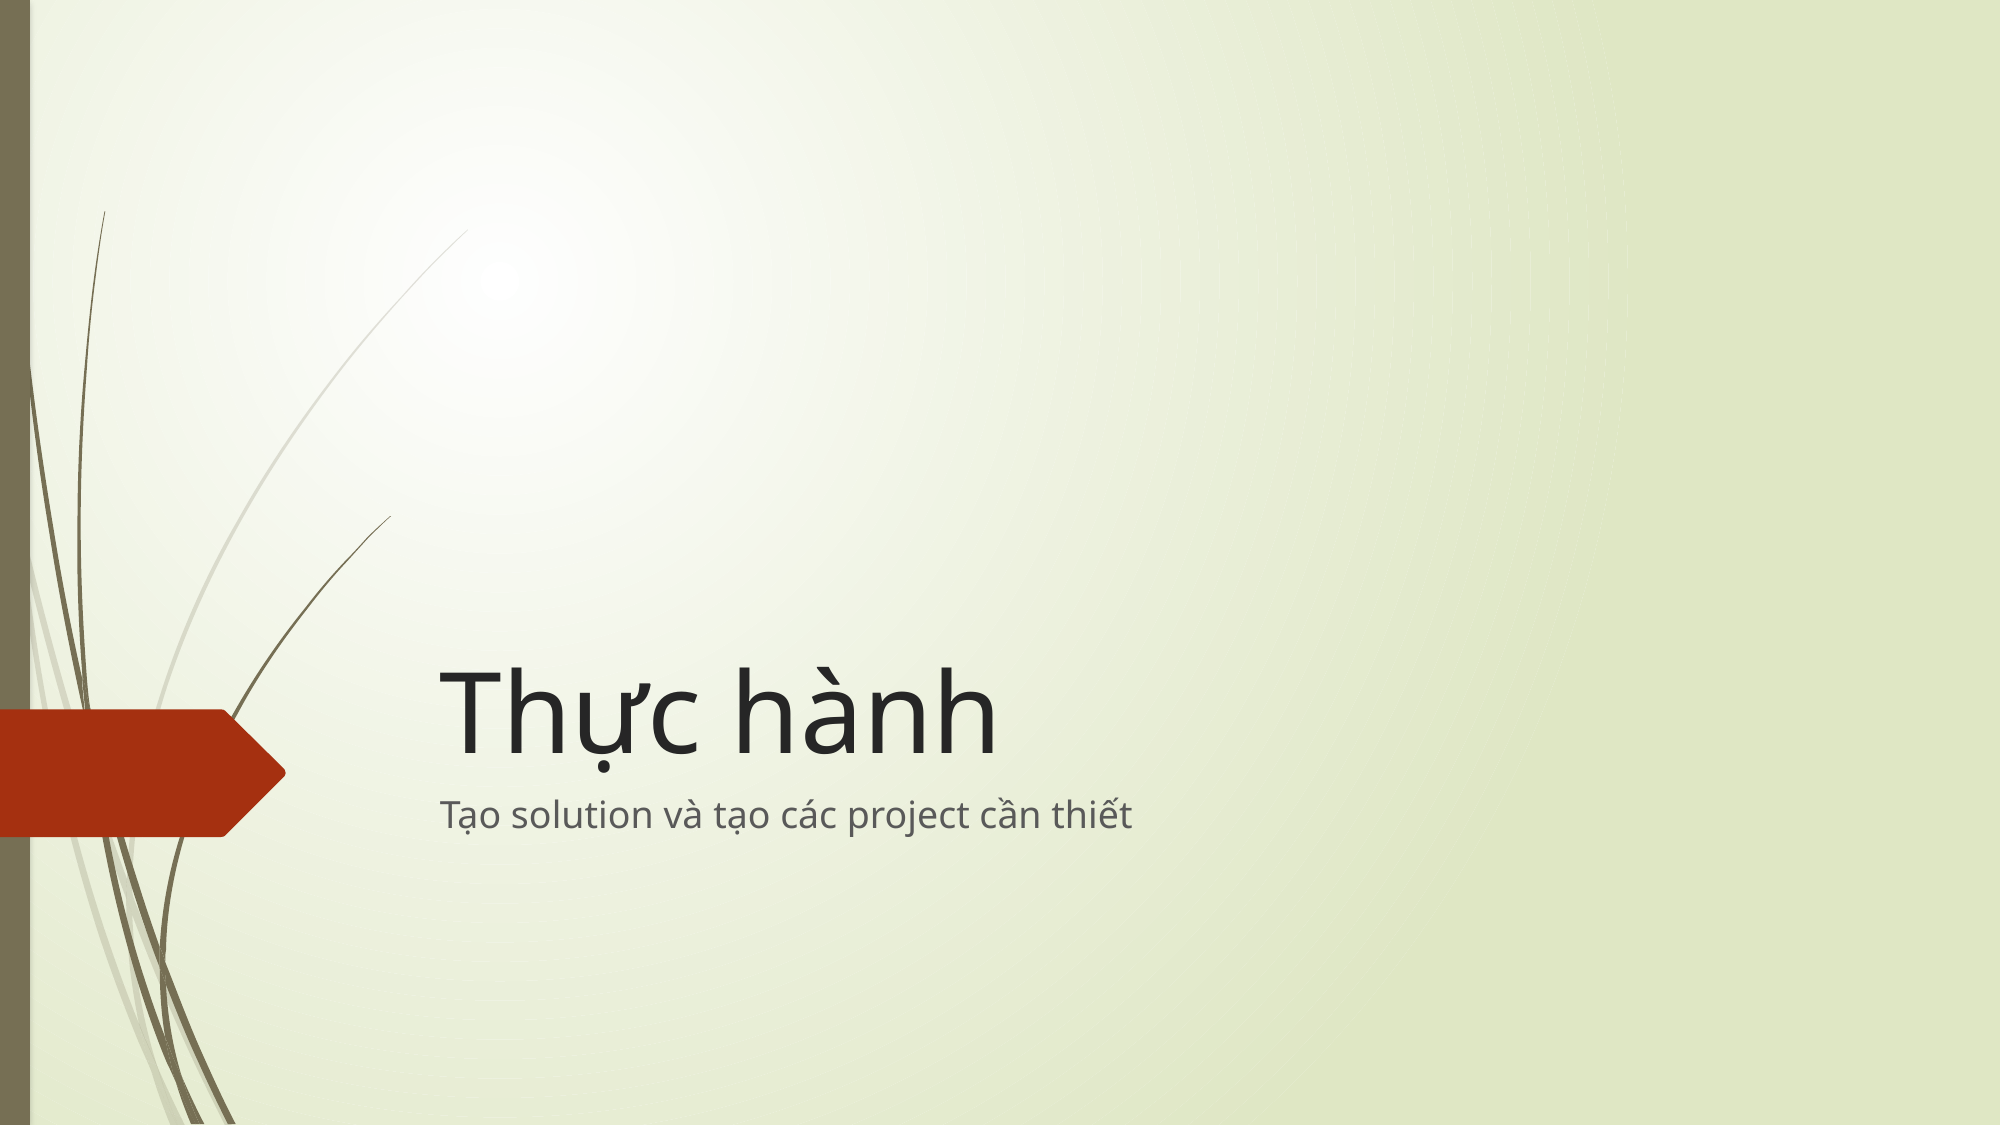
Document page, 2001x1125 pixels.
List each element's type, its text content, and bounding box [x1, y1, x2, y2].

title Thực hành [424, 412, 1888, 783]
subtitle Tạo solution và tạo các project cần thiết [424, 783, 1888, 969]
